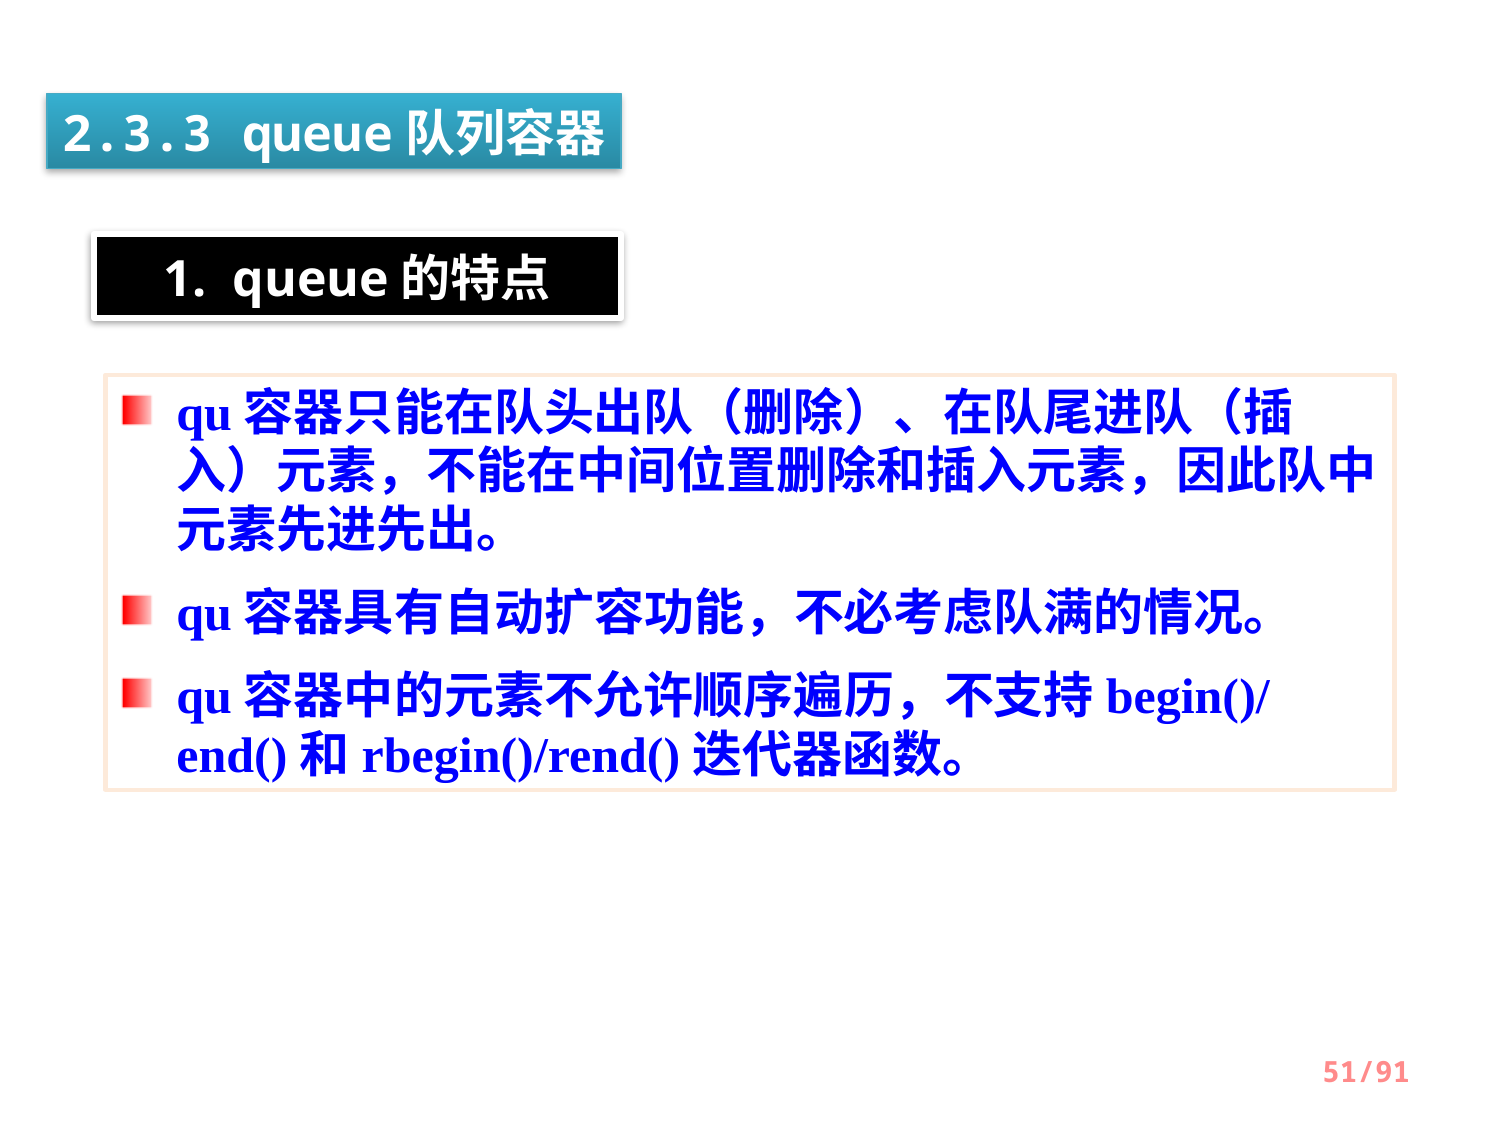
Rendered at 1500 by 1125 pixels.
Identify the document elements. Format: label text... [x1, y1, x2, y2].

picture [120, 393, 156, 429]
text_box qu容器只能在队头出队（删除）、在队尾进队（插入）元素，不能在中间位置删除和插入元素，因此队中元素先进先出。 qu容器具有自动扩容功能，不必考虑队满的情况。 qu容器中的元素不允许顺序遍历，不支持begin()/end()和rbegin()/rend()迭代器函数。 [103, 373, 1397, 792]
text_box 2.3.3 queue队列容器 [46, 93, 622, 169]
picture [120, 593, 156, 629]
picture [120, 676, 156, 712]
text_box 1. queue的特点 [91, 231, 624, 321]
slide_number 51/91 [1074, 1042, 1425, 1103]
